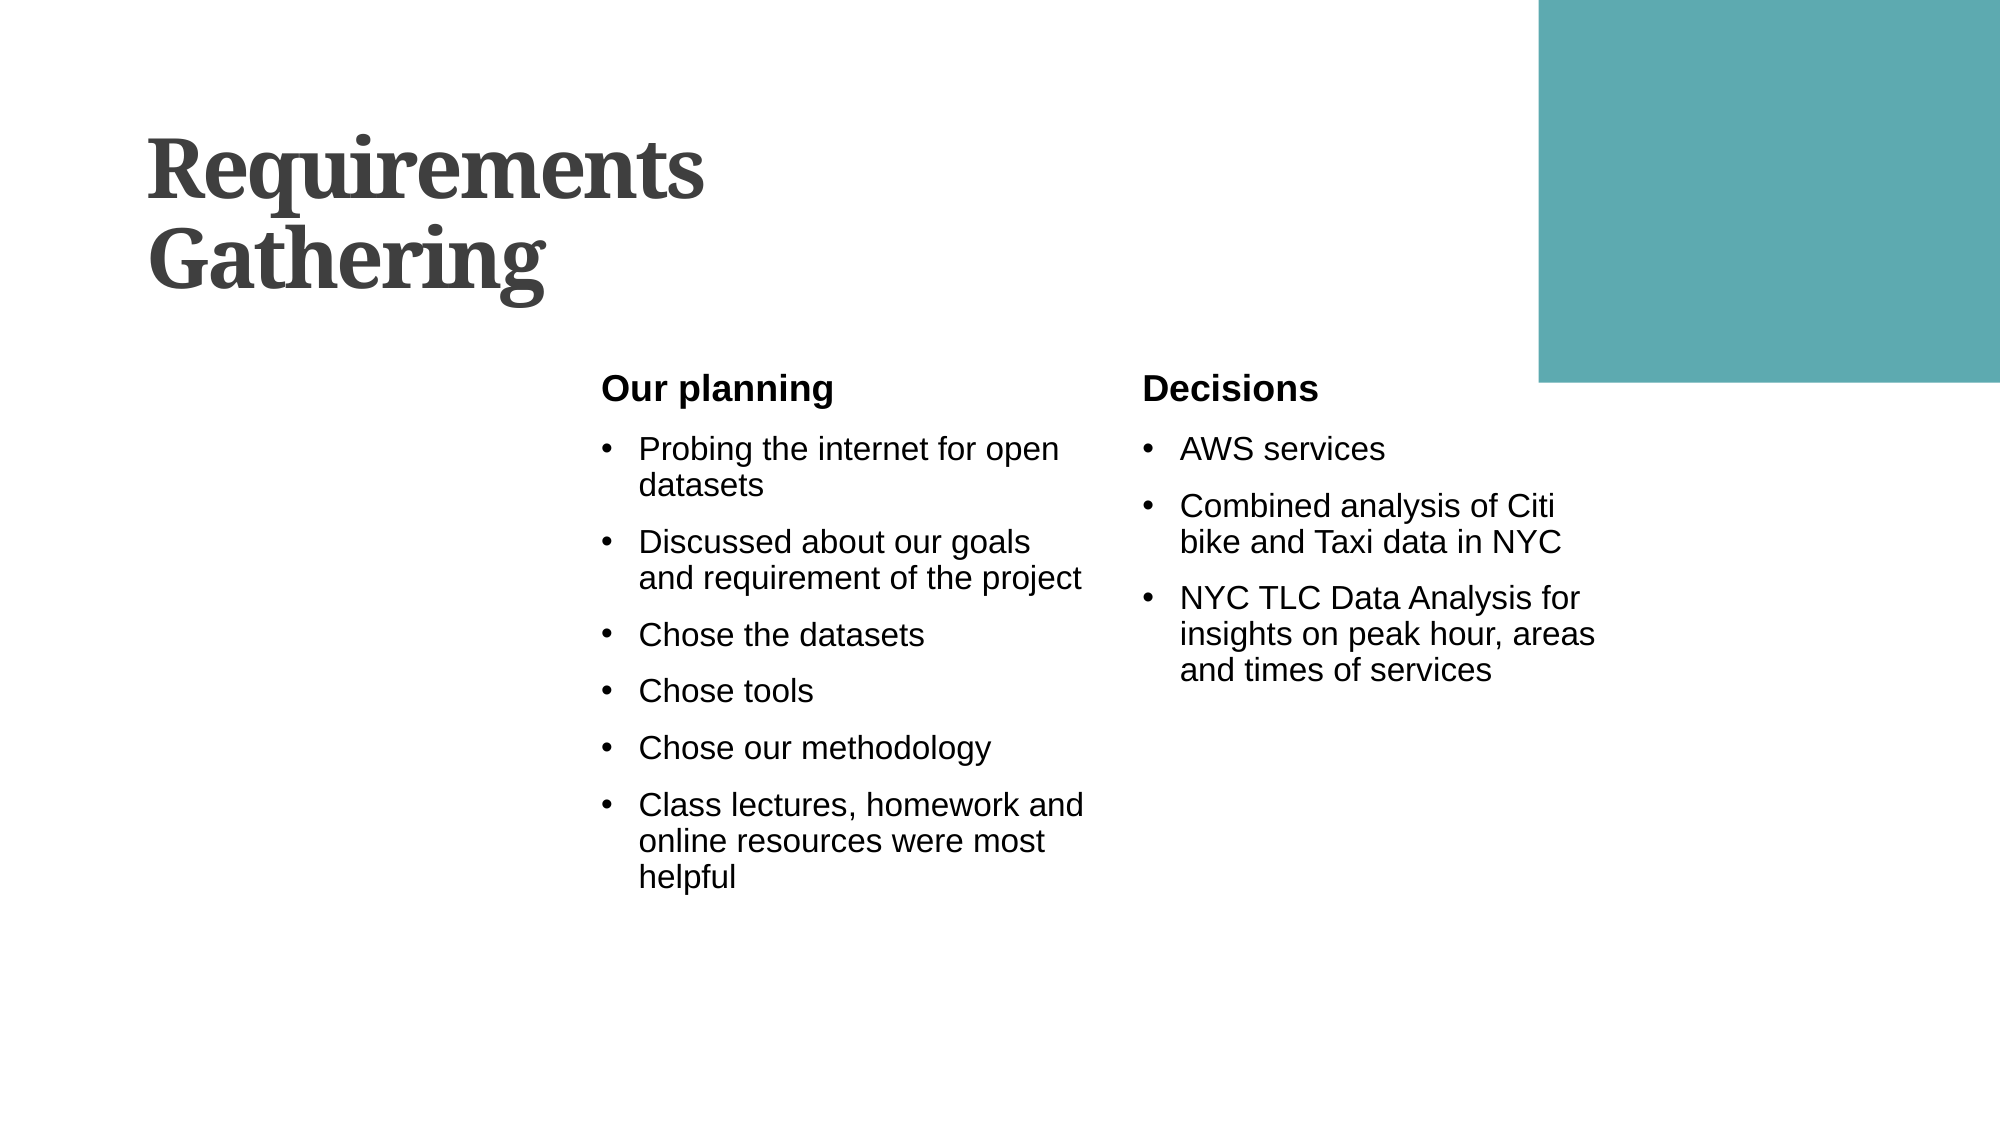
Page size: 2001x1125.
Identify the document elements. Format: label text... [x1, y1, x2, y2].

title Requirements Gathering [131, 96, 851, 314]
list AWS services Combined analysis of Citi bike and Taxi data in NYC NYC TLC Data Analysis for insights on peak hour, areas and times of services [1142, 420, 1639, 920]
list Our planning [601, 353, 1101, 417]
list Probing the internet for open datasets Discussed about our goals and requirement of the project Chose the datasets Chose tools Chose our methodology Class lectures, homework and online resources were most helpful [601, 420, 1101, 920]
list Decisions [1142, 353, 1639, 417]
text_box [1538, 0, 2000, 384]
